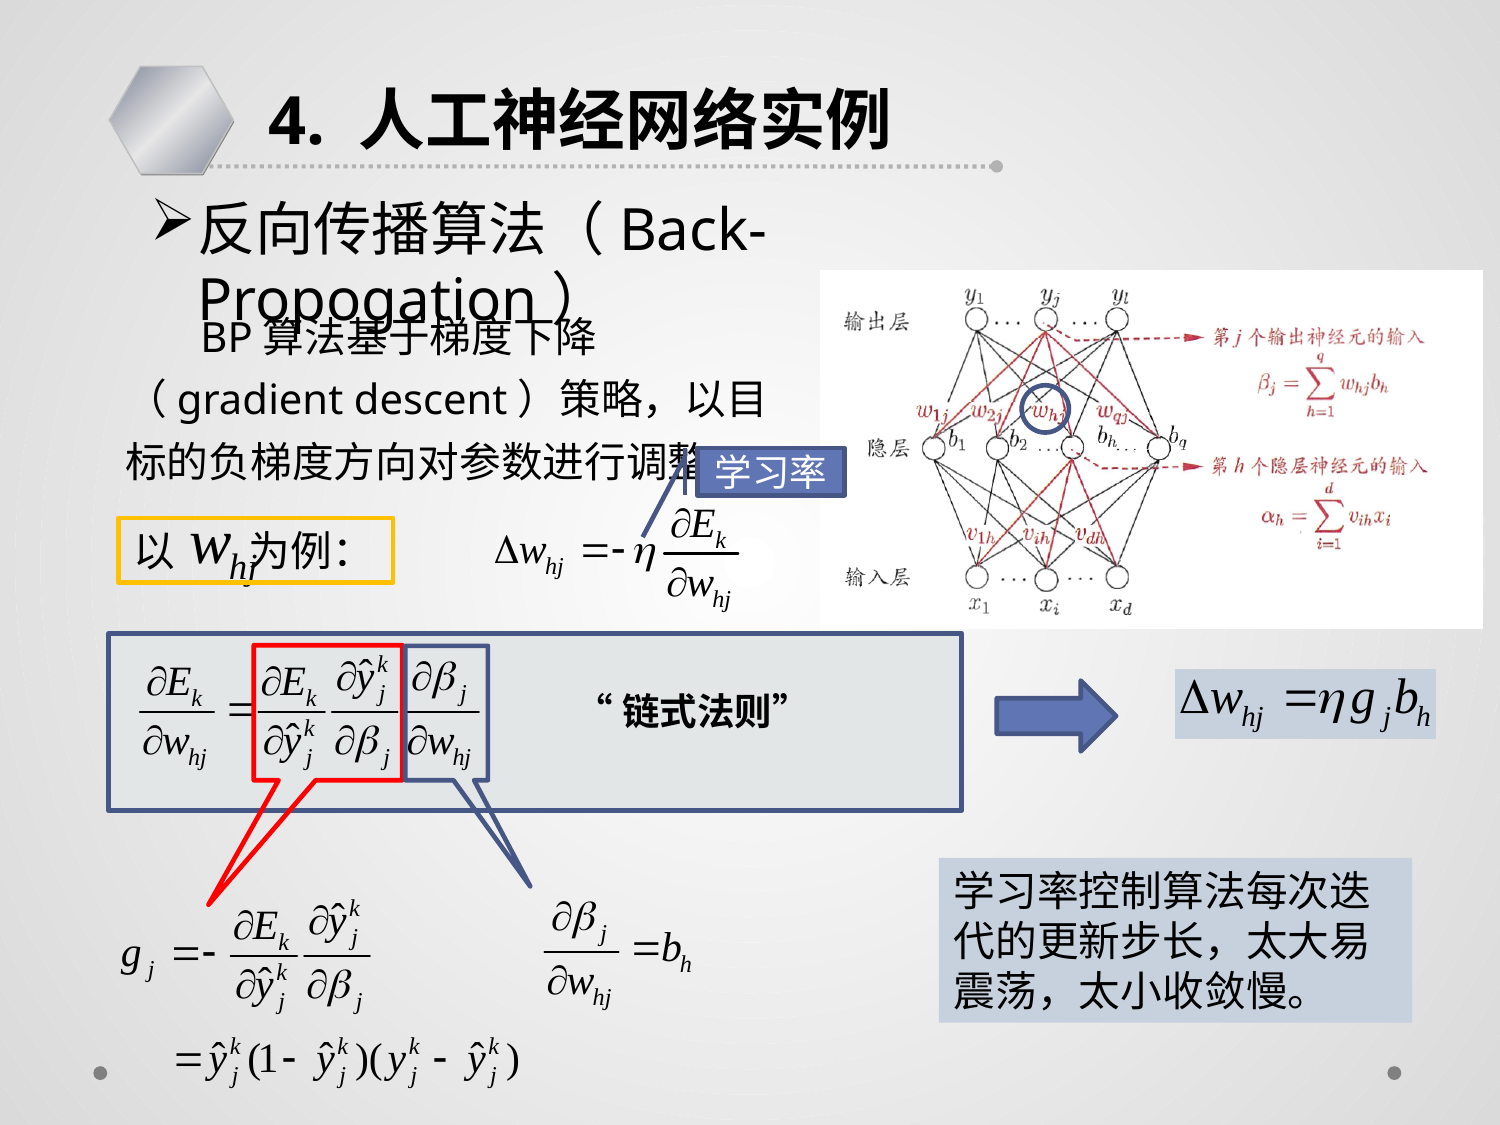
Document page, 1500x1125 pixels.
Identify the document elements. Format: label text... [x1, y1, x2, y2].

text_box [182, 505, 266, 596]
text_box [994, 678, 1119, 754]
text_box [489, 499, 745, 619]
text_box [1174, 668, 1436, 740]
text_box “链式法则” [561, 680, 857, 741]
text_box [108, 66, 997, 176]
text_box [454, 785, 533, 889]
picture [820, 270, 1483, 629]
text_box [403, 643, 491, 783]
text_box 学习率控制算法每次迭代的更新步长，太大易震荡，太小收敛慢。 [938, 857, 1413, 1023]
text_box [539, 893, 697, 1017]
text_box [135, 647, 484, 777]
text_box 反向传播算法（Back-Propogation） [135, 184, 1128, 290]
text_box 学习率 [661, 447, 688, 497]
text_box [213, 785, 315, 891]
text_box [106, 631, 964, 813]
text_box 以 为例： [269, 517, 393, 583]
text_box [114, 893, 524, 1094]
text_box 以 为例： [118, 517, 177, 583]
text_box 学习率 [695, 446, 815, 498]
text_box BP算法基于梯度下降（gradient descent）策略，以目标的负梯度方向对参数进行调整。 [110, 290, 815, 493]
